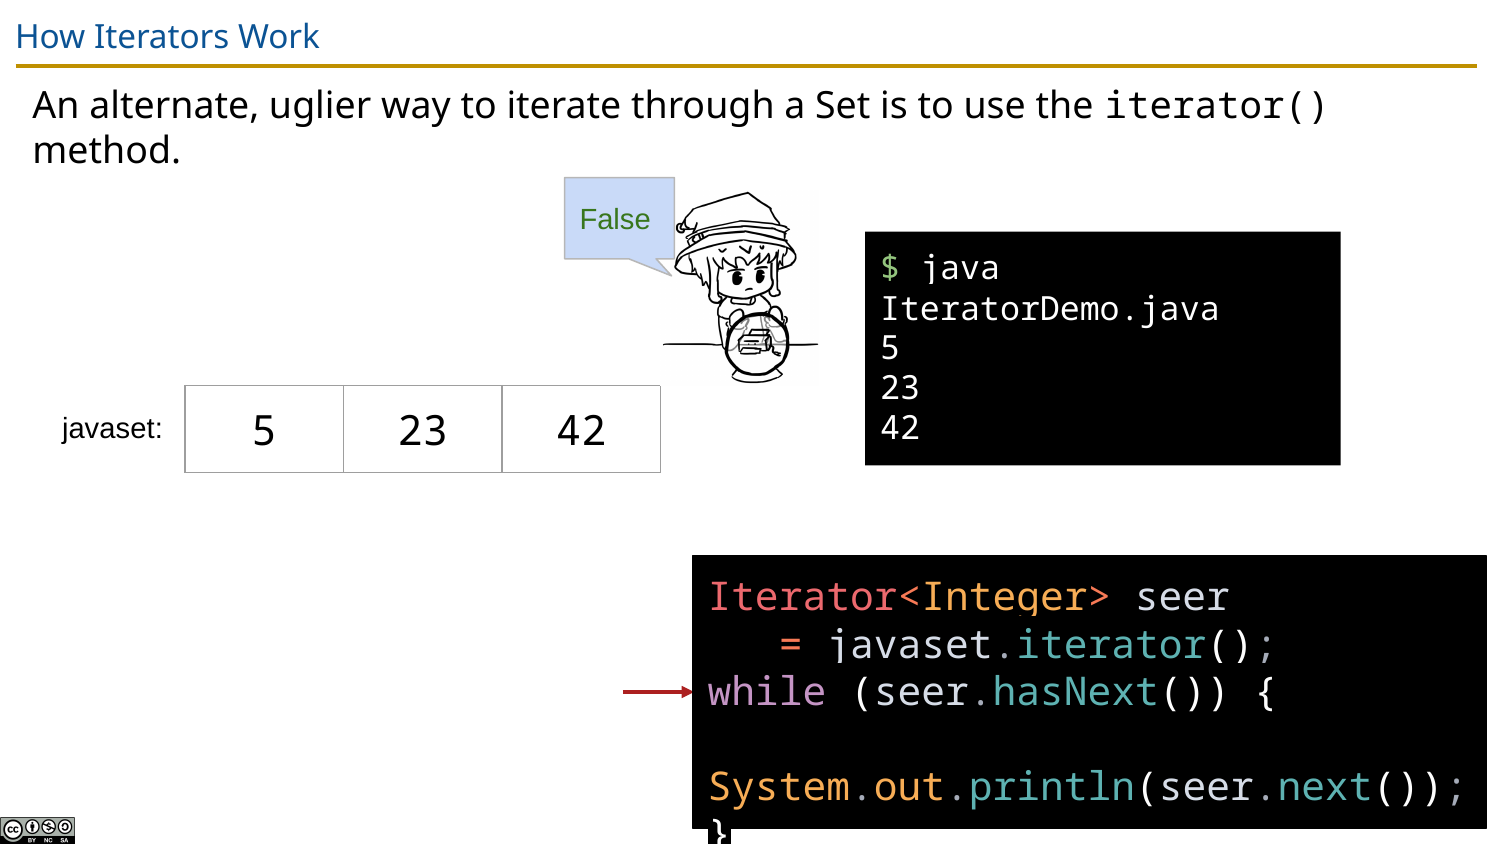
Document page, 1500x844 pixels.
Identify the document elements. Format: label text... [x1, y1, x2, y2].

table_header 42 [503, 386, 660, 472]
picture [0, 817, 75, 844]
title How Iterators Work [0, 0, 1398, 65]
text_box False [564, 177, 675, 270]
table_header 5 [186, 386, 343, 472]
table_header 23 [344, 386, 501, 472]
list An alternate, uglier way to iterate through a Set is to use the iterator() method. [17, 65, 1416, 627]
text_box $ java IteratorDemo.java 5 23 42 [865, 231, 1341, 466]
text_box javaset: [47, 394, 186, 449]
picture [660, 190, 819, 386]
text_box Iterator<Integer> seer = javaset.iterator(); while (seer.hasNext()) { System.out.println(seer.next()); } [692, 556, 1487, 828]
